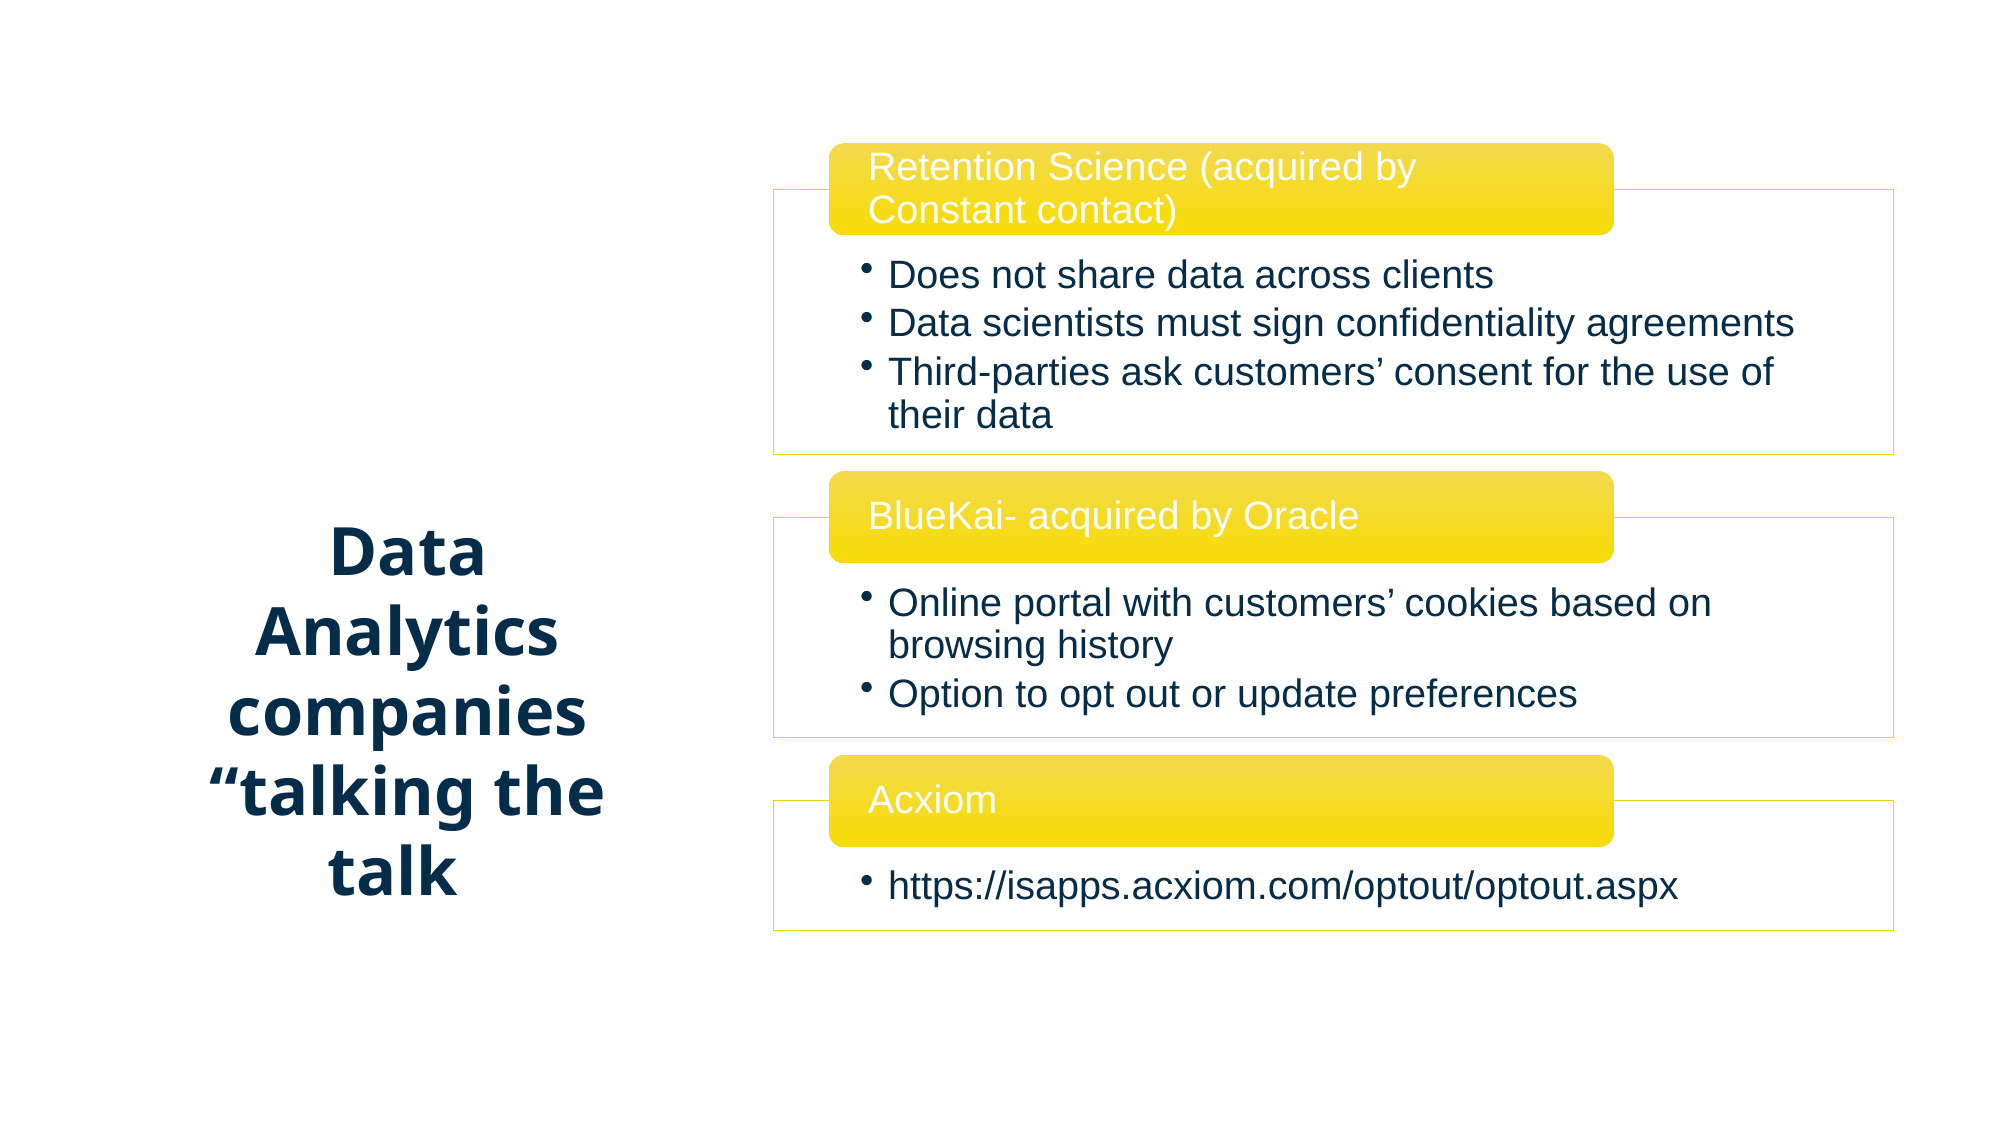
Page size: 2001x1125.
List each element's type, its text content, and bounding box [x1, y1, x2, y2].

title Data Analytics companies “talking the talk” [206, 508, 610, 1006]
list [773, 105, 1894, 969]
